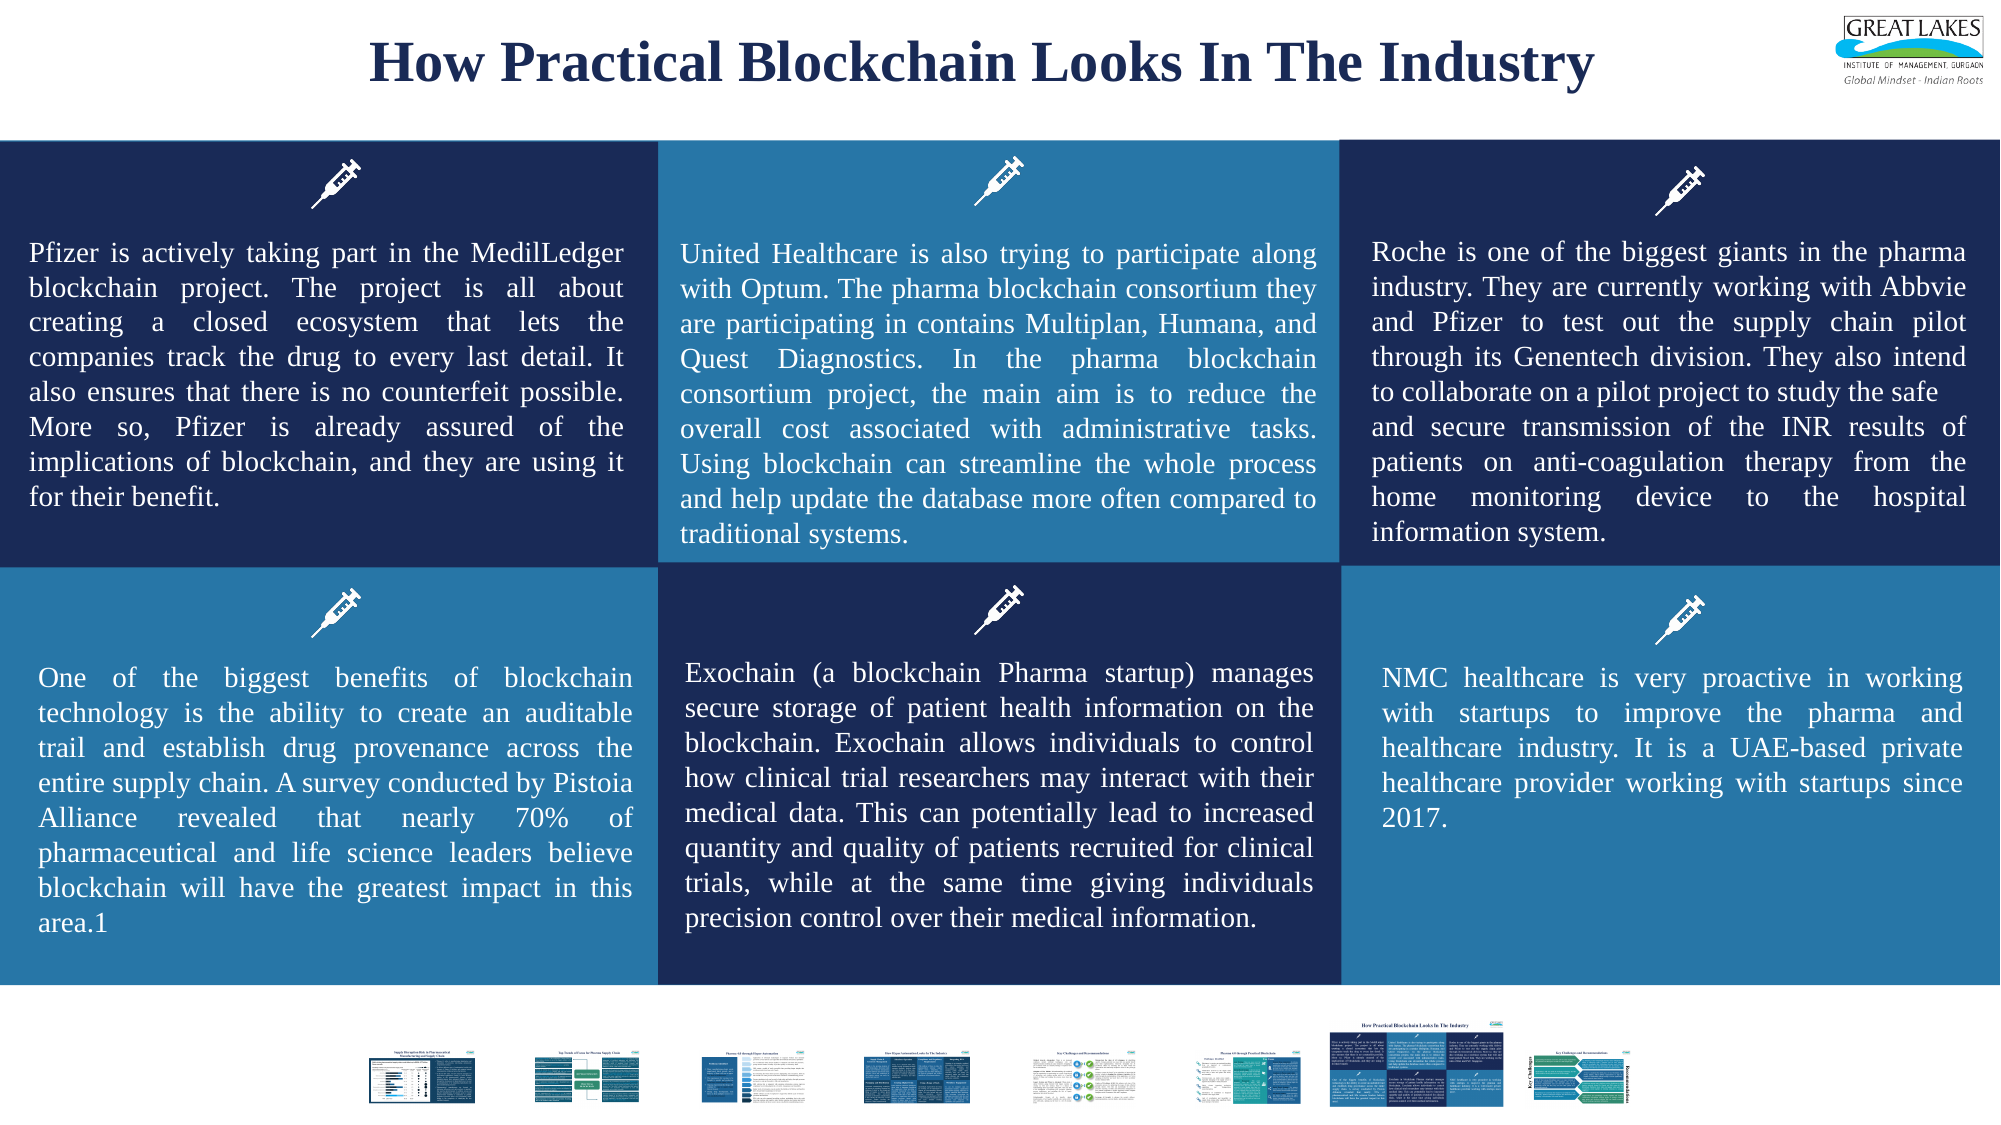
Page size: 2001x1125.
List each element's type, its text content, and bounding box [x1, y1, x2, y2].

picture [1650, 161, 1710, 221]
picture [306, 583, 366, 643]
picture [369, 1049, 475, 1110]
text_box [0, 139, 2000, 985]
picture [1195, 1049, 1301, 1110]
picture [864, 1049, 970, 1110]
text_box How Practical Blockchain Looks In The Industry [350, 15, 1615, 101]
picture [534, 1049, 640, 1110]
picture [1830, 13, 1991, 86]
picture [1650, 590, 1710, 650]
picture [1525, 1049, 1631, 1110]
picture [969, 151, 1029, 211]
picture [1030, 1049, 1136, 1110]
picture [306, 153, 366, 214]
picture [1329, 1020, 1504, 1110]
picture [699, 1049, 805, 1110]
picture [969, 580, 1029, 640]
